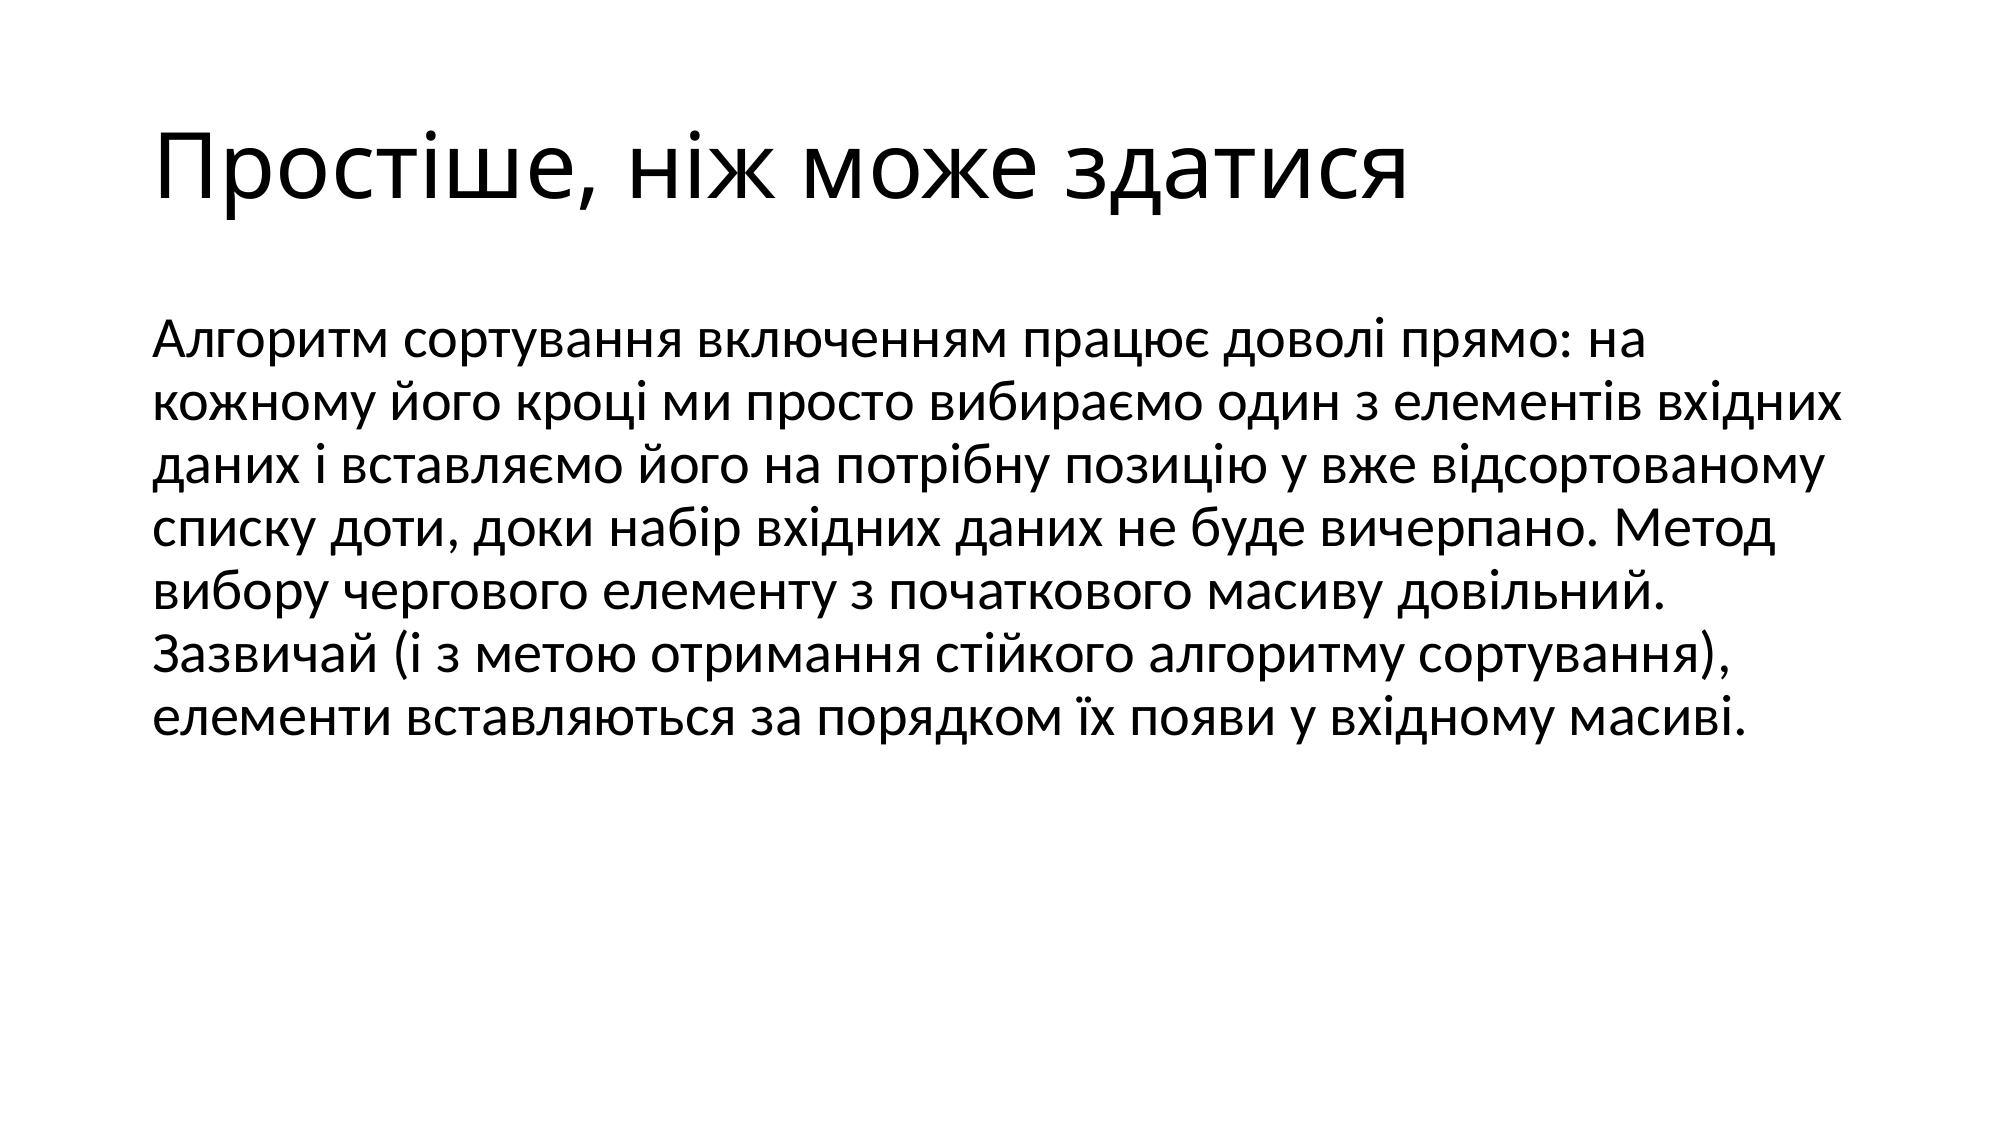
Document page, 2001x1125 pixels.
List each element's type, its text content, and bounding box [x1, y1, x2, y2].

list Алгоритм сортування включенням працює доволі прямо: на кожному його кроці ми просто вибираємо один з елементів вхідних даних і вставляємо його на потрібну позицію у вже відсортованому списку доти, доки набір вхідних даних не буде вичерпано. Метод вибору чергового елементу з початкового масиву довільний. Зазвичай (і з метою отримання стійкого алгоритму сортування), елементи вставляються за порядком їх появи у вхідному масиві. [137, 299, 1863, 1014]
title Простіше, ніж може здатися [137, 59, 1863, 278]
